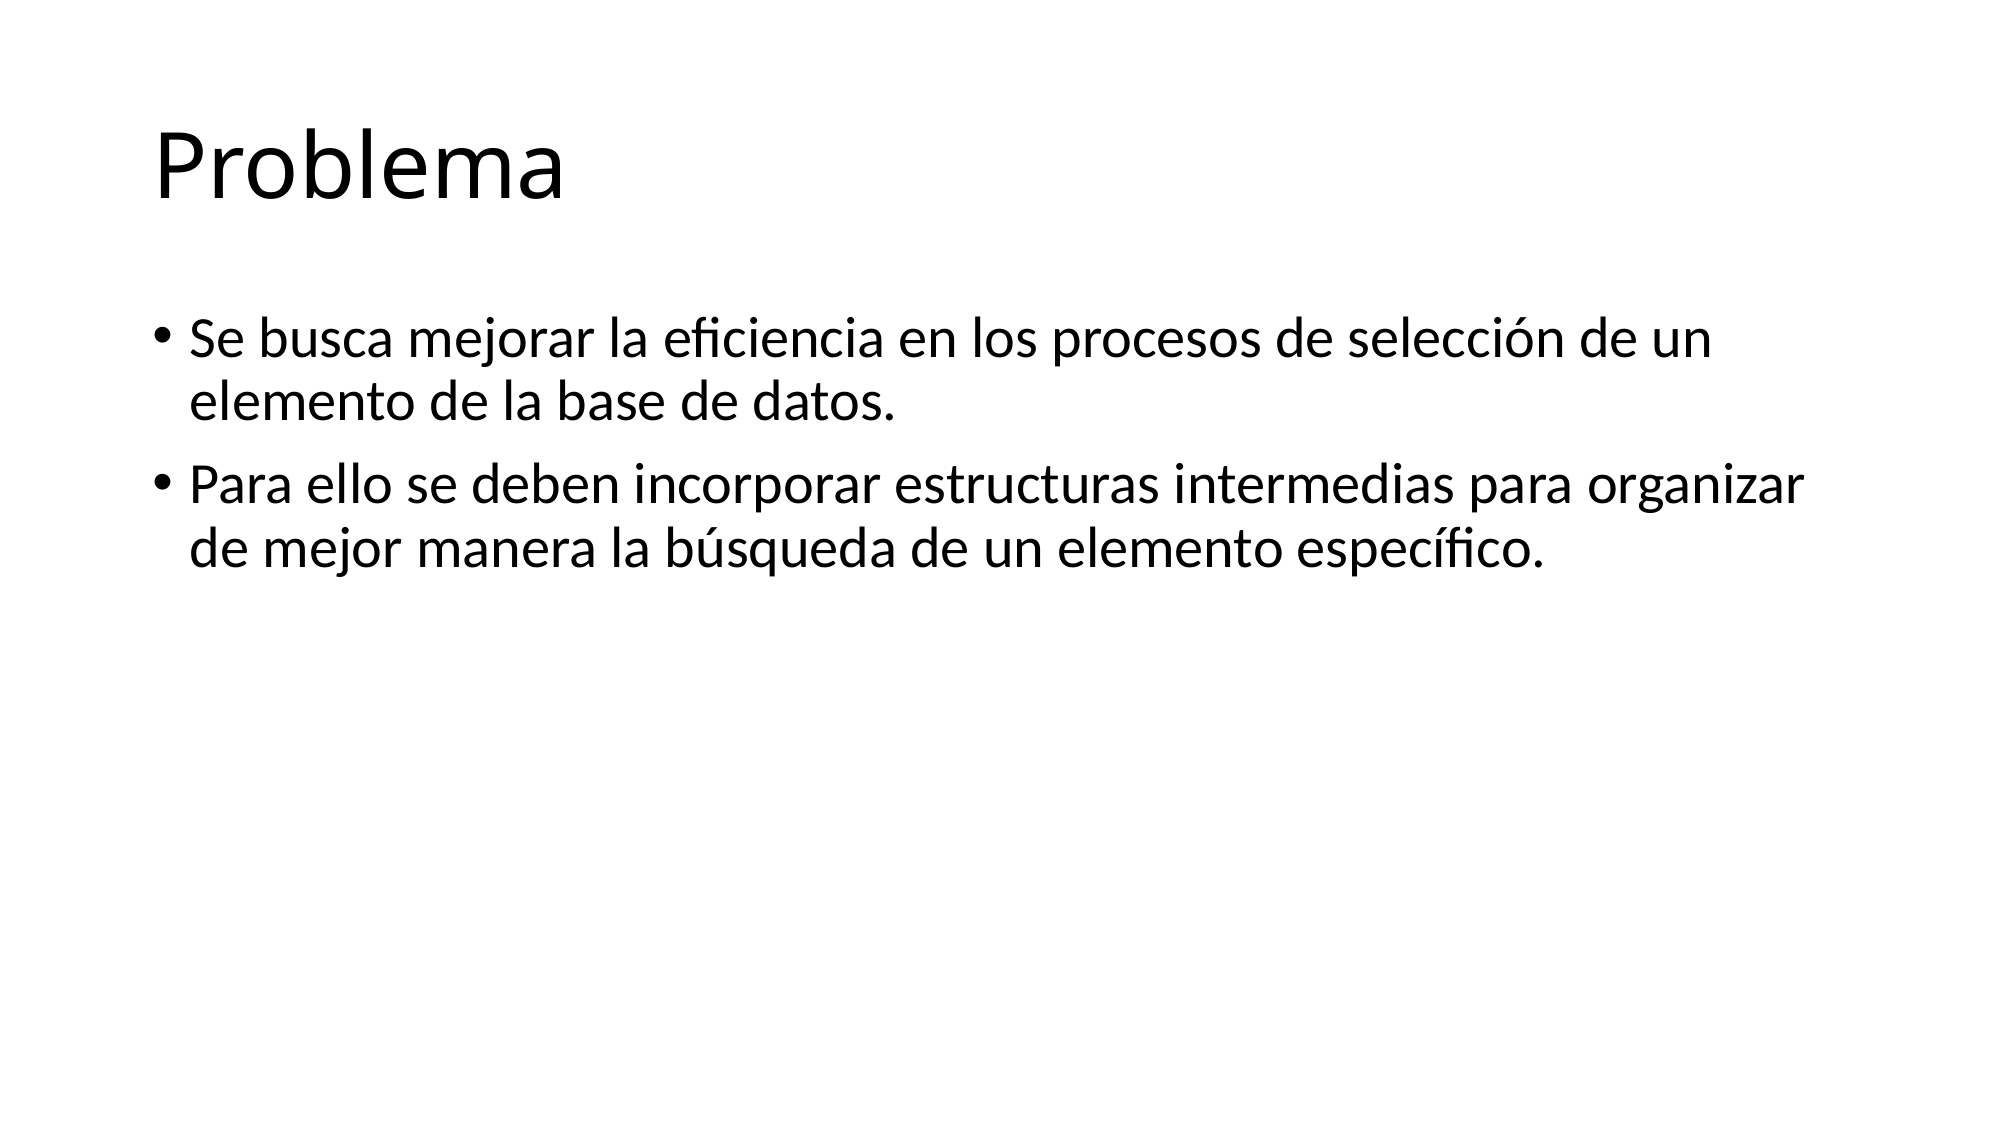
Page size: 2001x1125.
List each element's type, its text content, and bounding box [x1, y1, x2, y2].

list Se busca mejorar la eficiencia en los procesos de selección de un elemento de la base de datos. Para ello se deben incorporar estructuras intermedias para organizar de mejor manera la búsqueda de un elemento específico. [137, 299, 1863, 1014]
title Problema [137, 59, 1863, 278]
